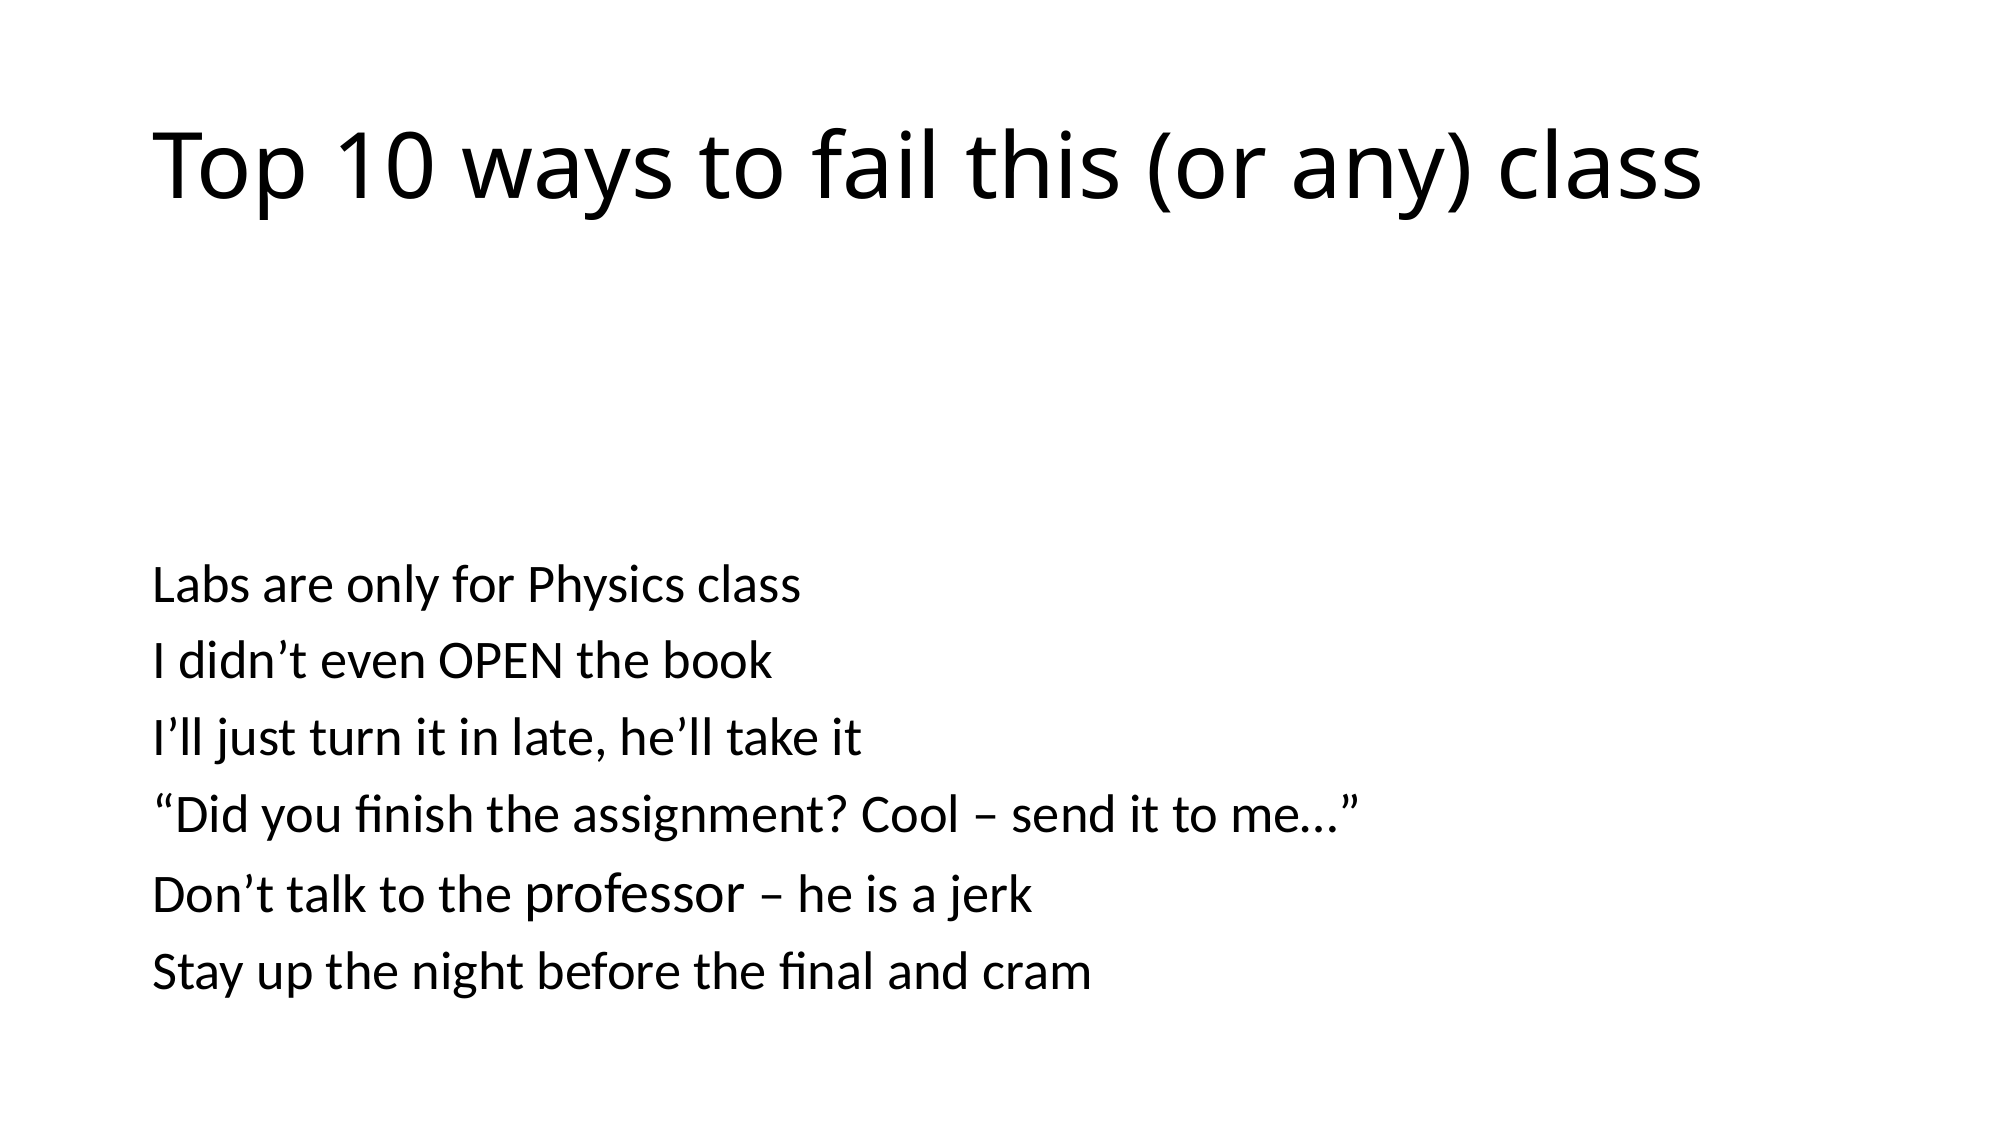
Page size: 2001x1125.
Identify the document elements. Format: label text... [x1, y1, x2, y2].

list Labs are only for Physics class I didn’t even OPEN the book I’ll just turn it in late, he’ll take it “Did you finish the assignment? Cool – send it to me…” Don’t talk to the professor – he is a jerk Stay up the night before the final and cram [137, 250, 1863, 1014]
title Top 10 ways to fail this (or any) class [137, 59, 1863, 250]
